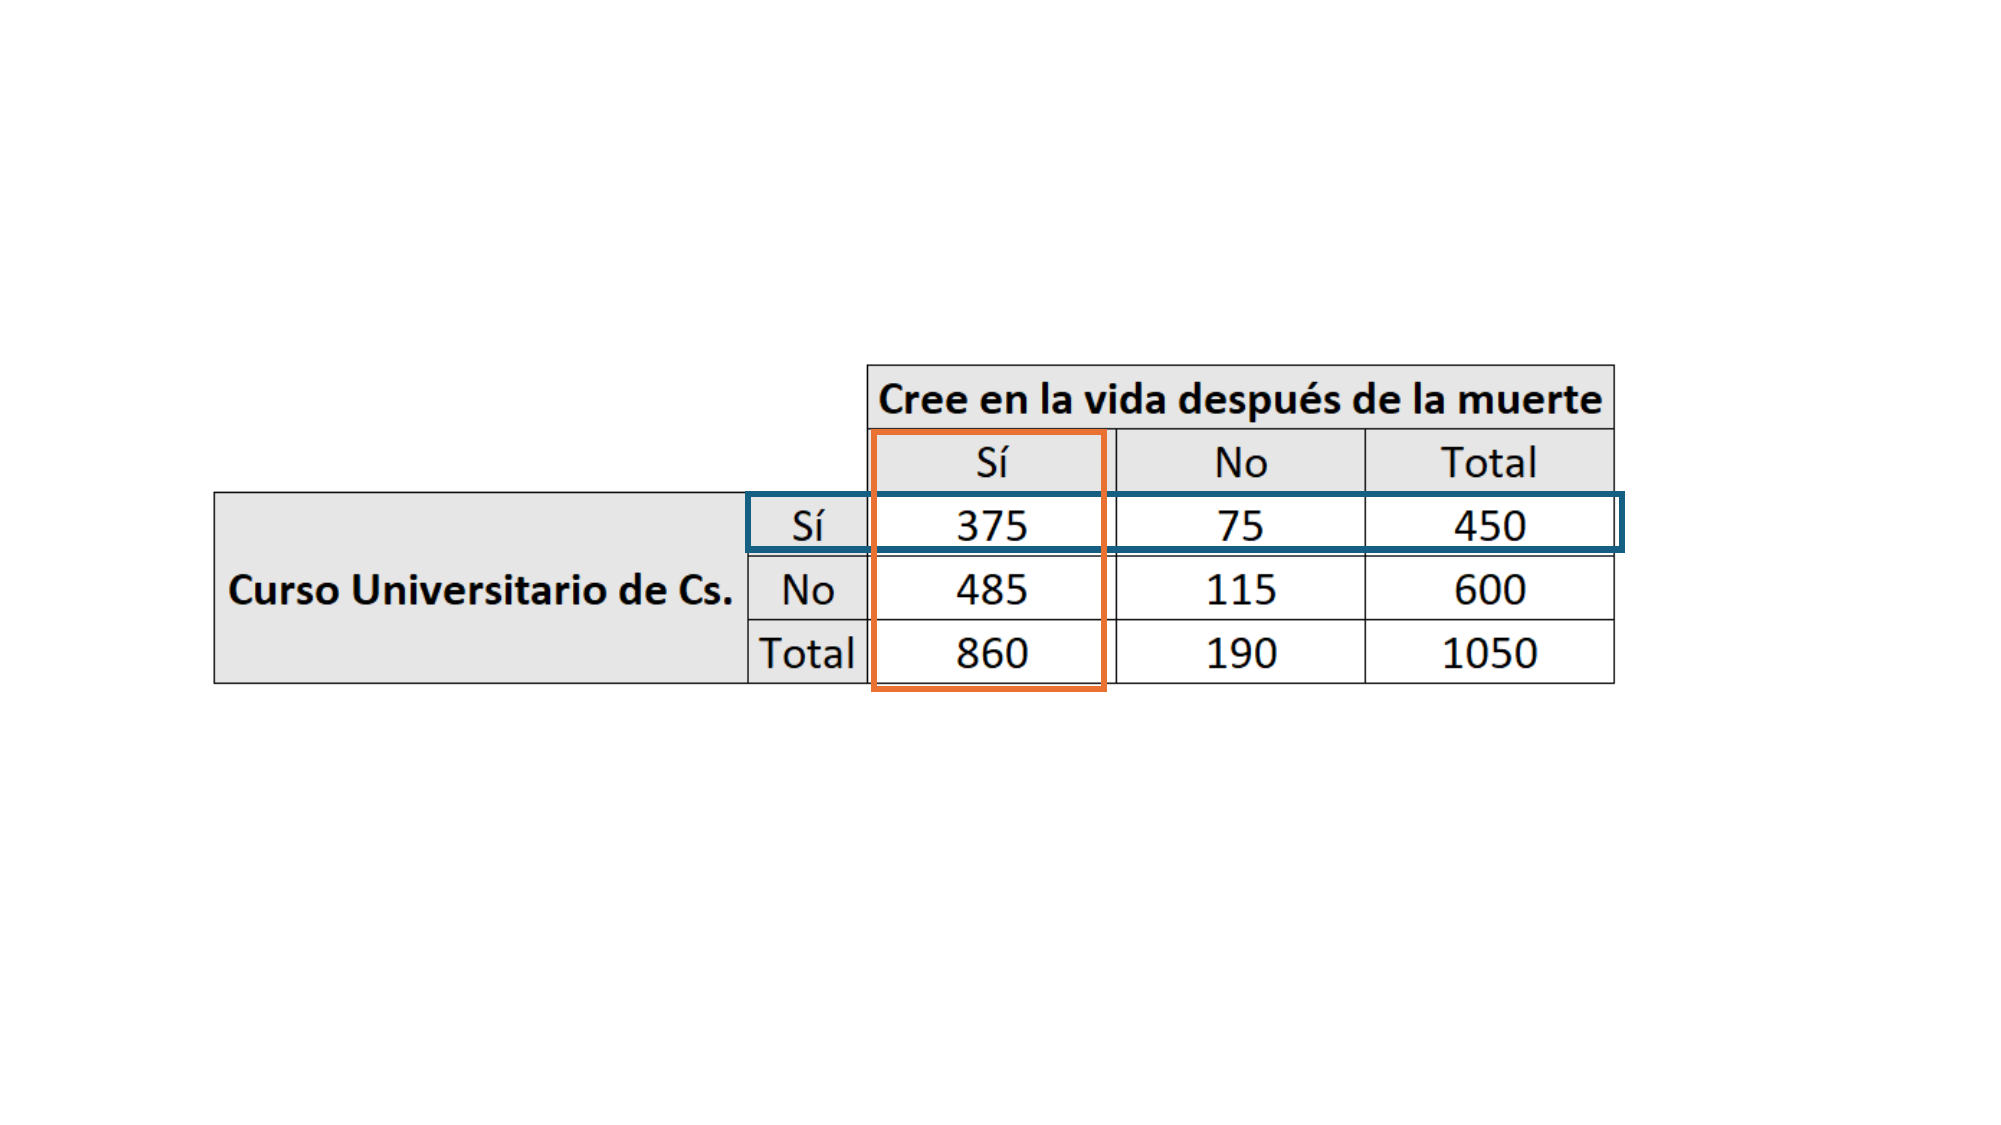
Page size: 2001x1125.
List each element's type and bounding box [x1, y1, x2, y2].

picture [207, 356, 1619, 690]
text_box [1619, 492, 1624, 551]
